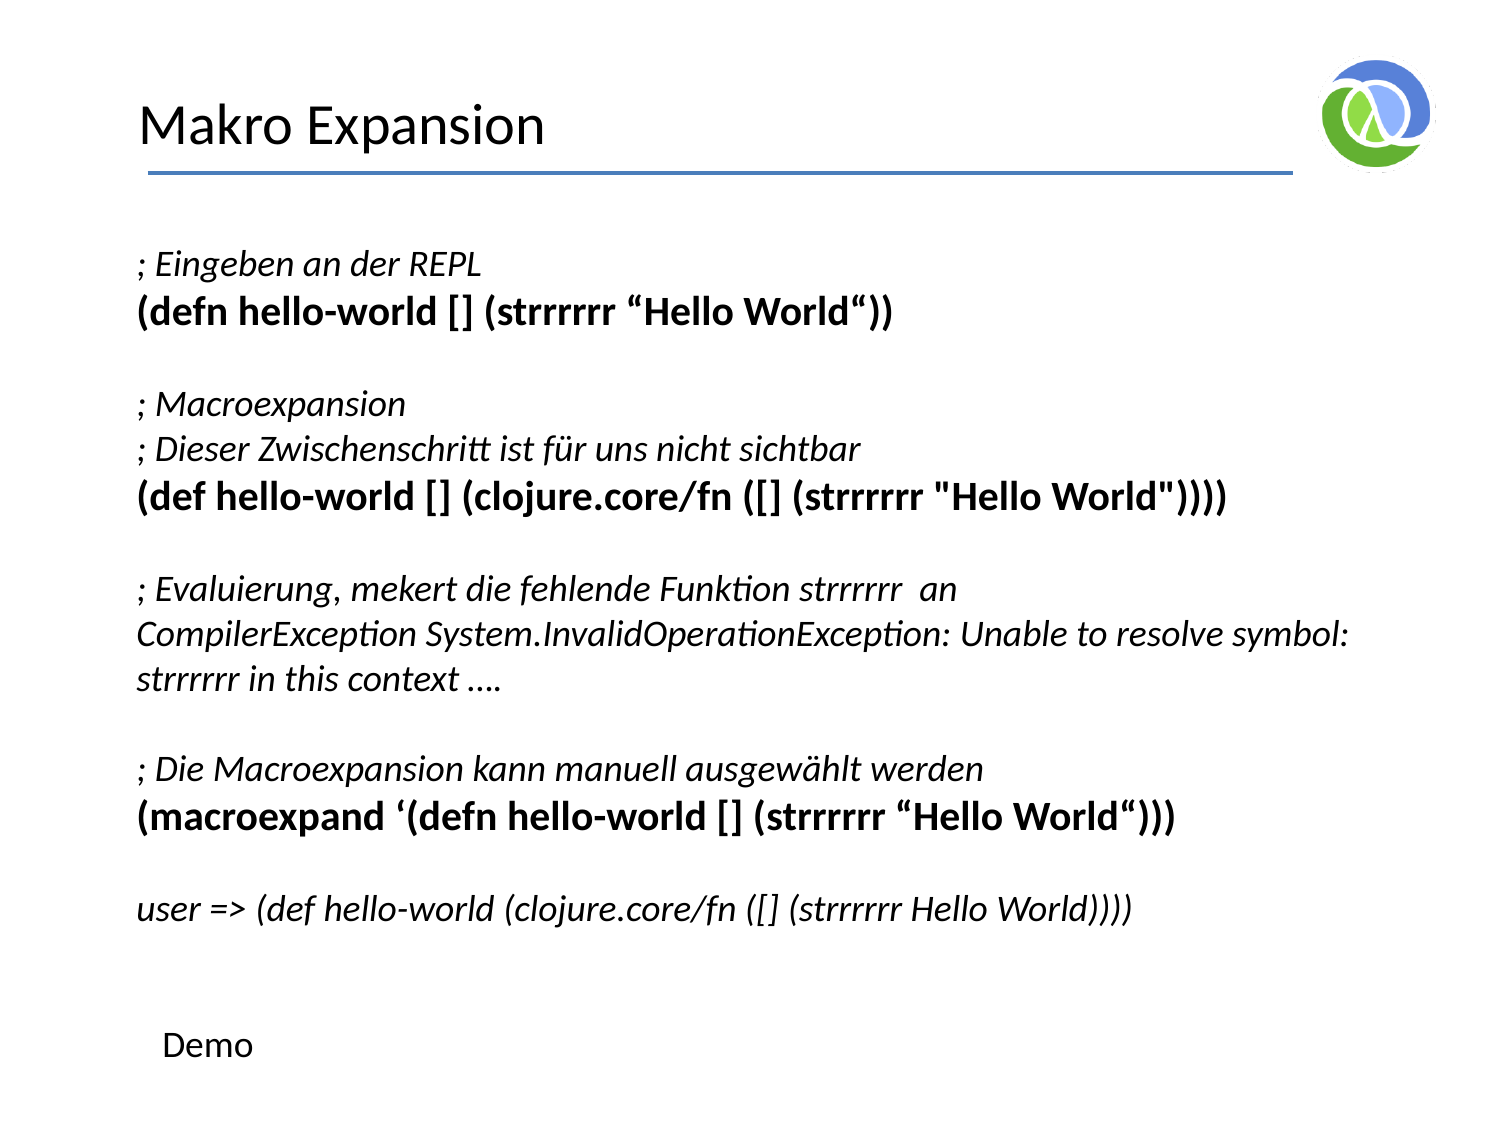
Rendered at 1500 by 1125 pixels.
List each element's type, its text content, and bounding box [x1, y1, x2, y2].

text_box ; Eingeben an der REPL (defn hello-world [] (strrrrrr “Hello World“)) ; Macroexpansion ; Dieser Zwischenschritt ist für uns nicht sichtbar (def hello-world [] (clojure.core/fn ([] (strrrrrr "Hello World")))) ; Evaluierung, mekert die fehlende Funktion strrrrrr an CompilerException System.InvalidOperationException: Unable to resolve symbol: strrrrrr in this context …. ; Die Macroexpansion kann manuell ausgewählt werden (macroexpand ‘(defn hello-world [] (strrrrrr “Hello World“))) user => (def hello-world (clojure.core/fn ([] (strrrrrr Hello World)))) [121, 231, 1421, 1027]
text_box Demo [147, 1012, 408, 1073]
picture [1316, 54, 1436, 173]
text_box Makro Expansion [123, 79, 1270, 165]
